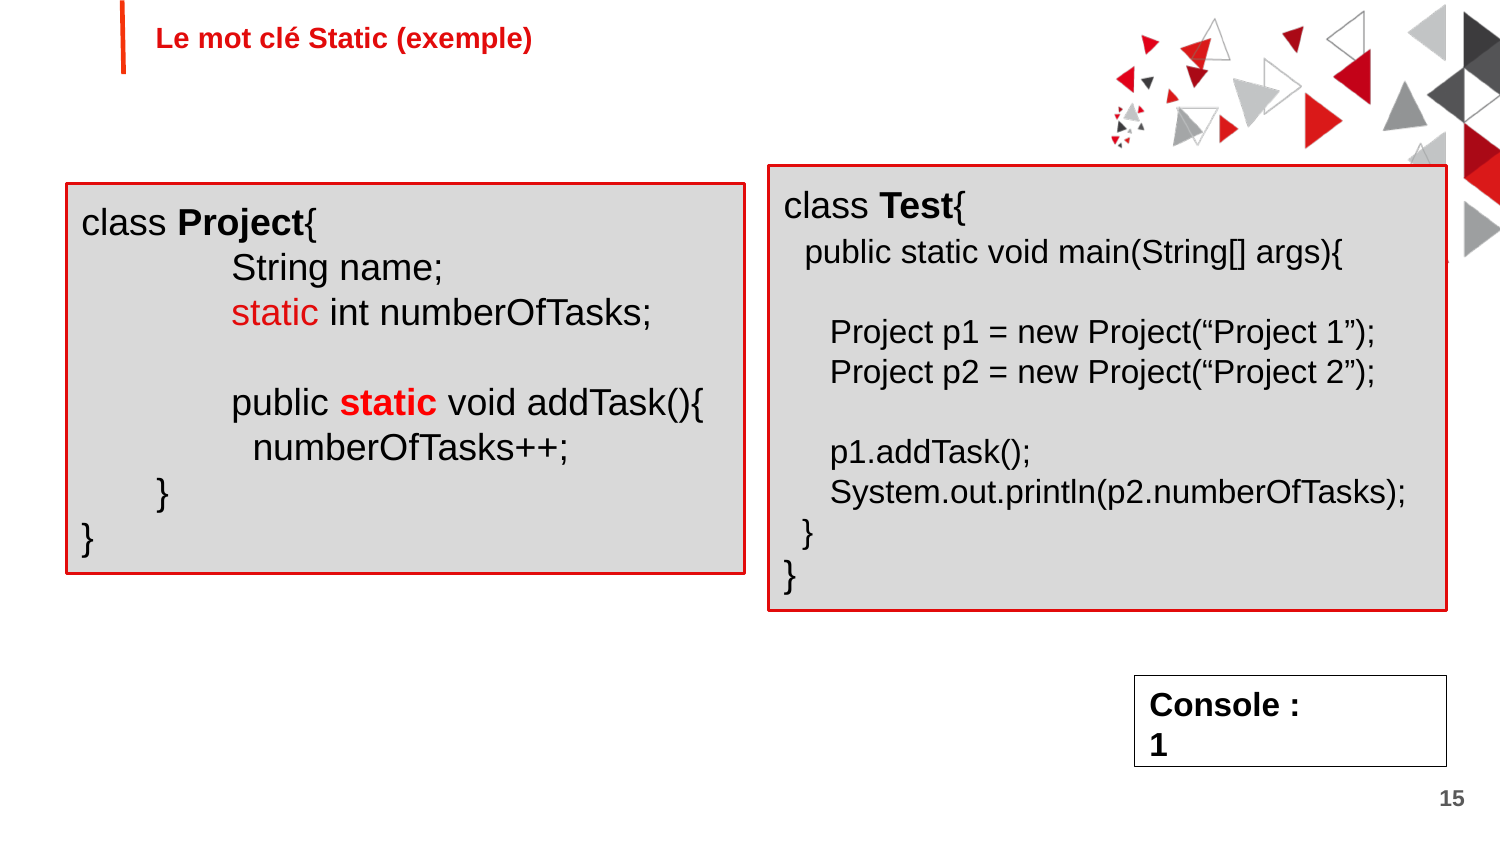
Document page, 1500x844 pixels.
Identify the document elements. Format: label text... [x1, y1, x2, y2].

picture [1110, 0, 1500, 268]
text_box class Test{ public static void main(String[] args){ Project p1 = new Project(“Project 1”); Project p2 = new Project(“Project 2”); p1.addTask(); System.out.println(p2.numberOfTasks); } } [768, 165, 1447, 611]
text_box class Project{ String name; static int numberOfTasks; public static void addTask(){ numberOfTasks++; } } [66, 183, 745, 574]
text_box Le mot clé Static (exemple) [140, 4, 793, 70]
text_box Console : 1 [1134, 675, 1447, 767]
text_box [62, 646, 1342, 738]
slide_number 15 [1389, 764, 1480, 830]
